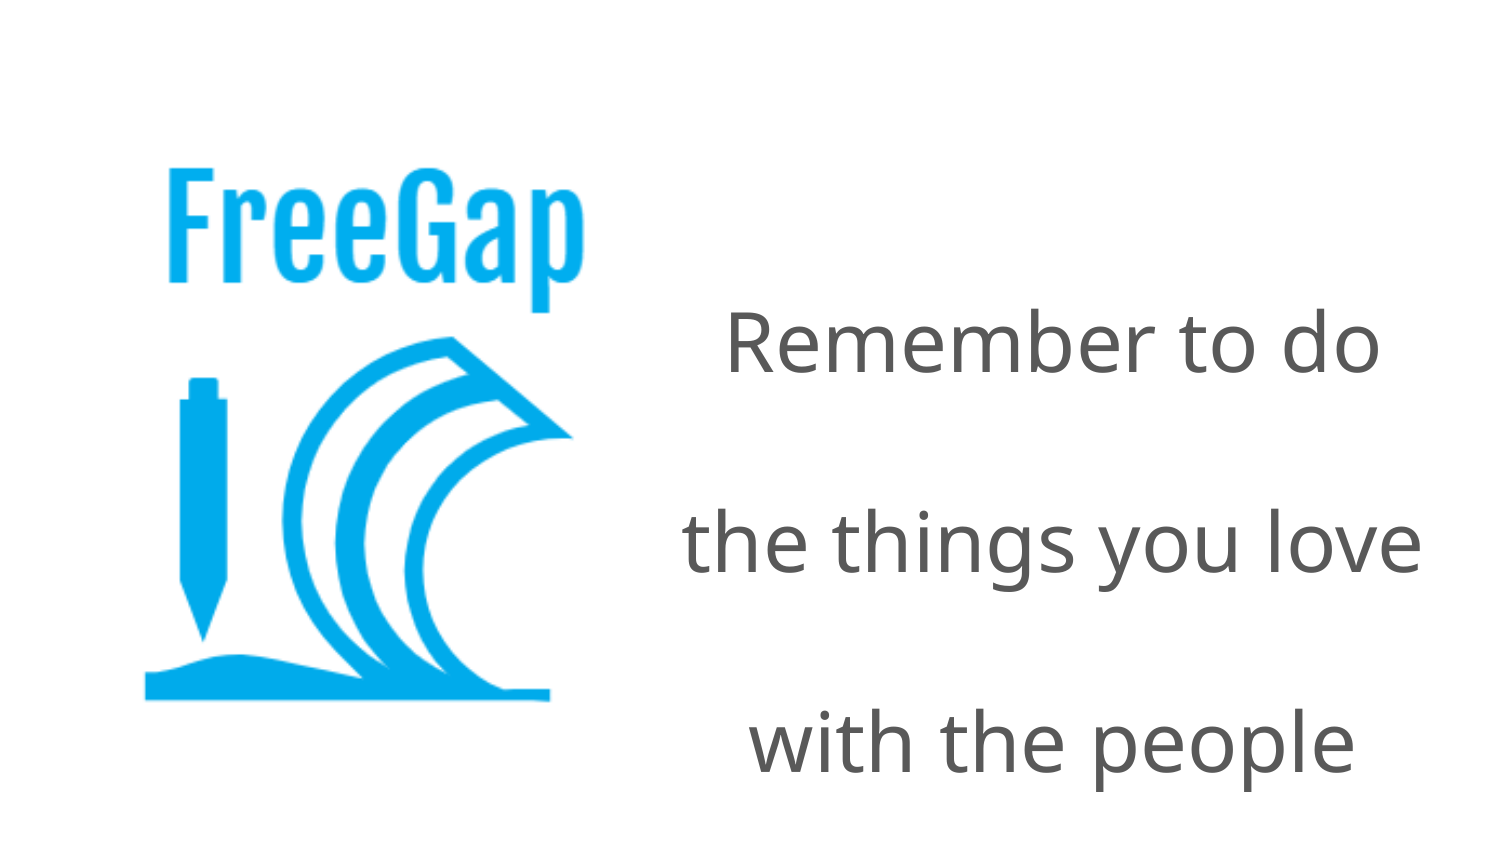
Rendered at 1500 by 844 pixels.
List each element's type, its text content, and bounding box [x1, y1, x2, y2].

picture [94, 131, 653, 748]
subtitle Remember to do the things you love with the people you love. [657, 174, 1449, 773]
